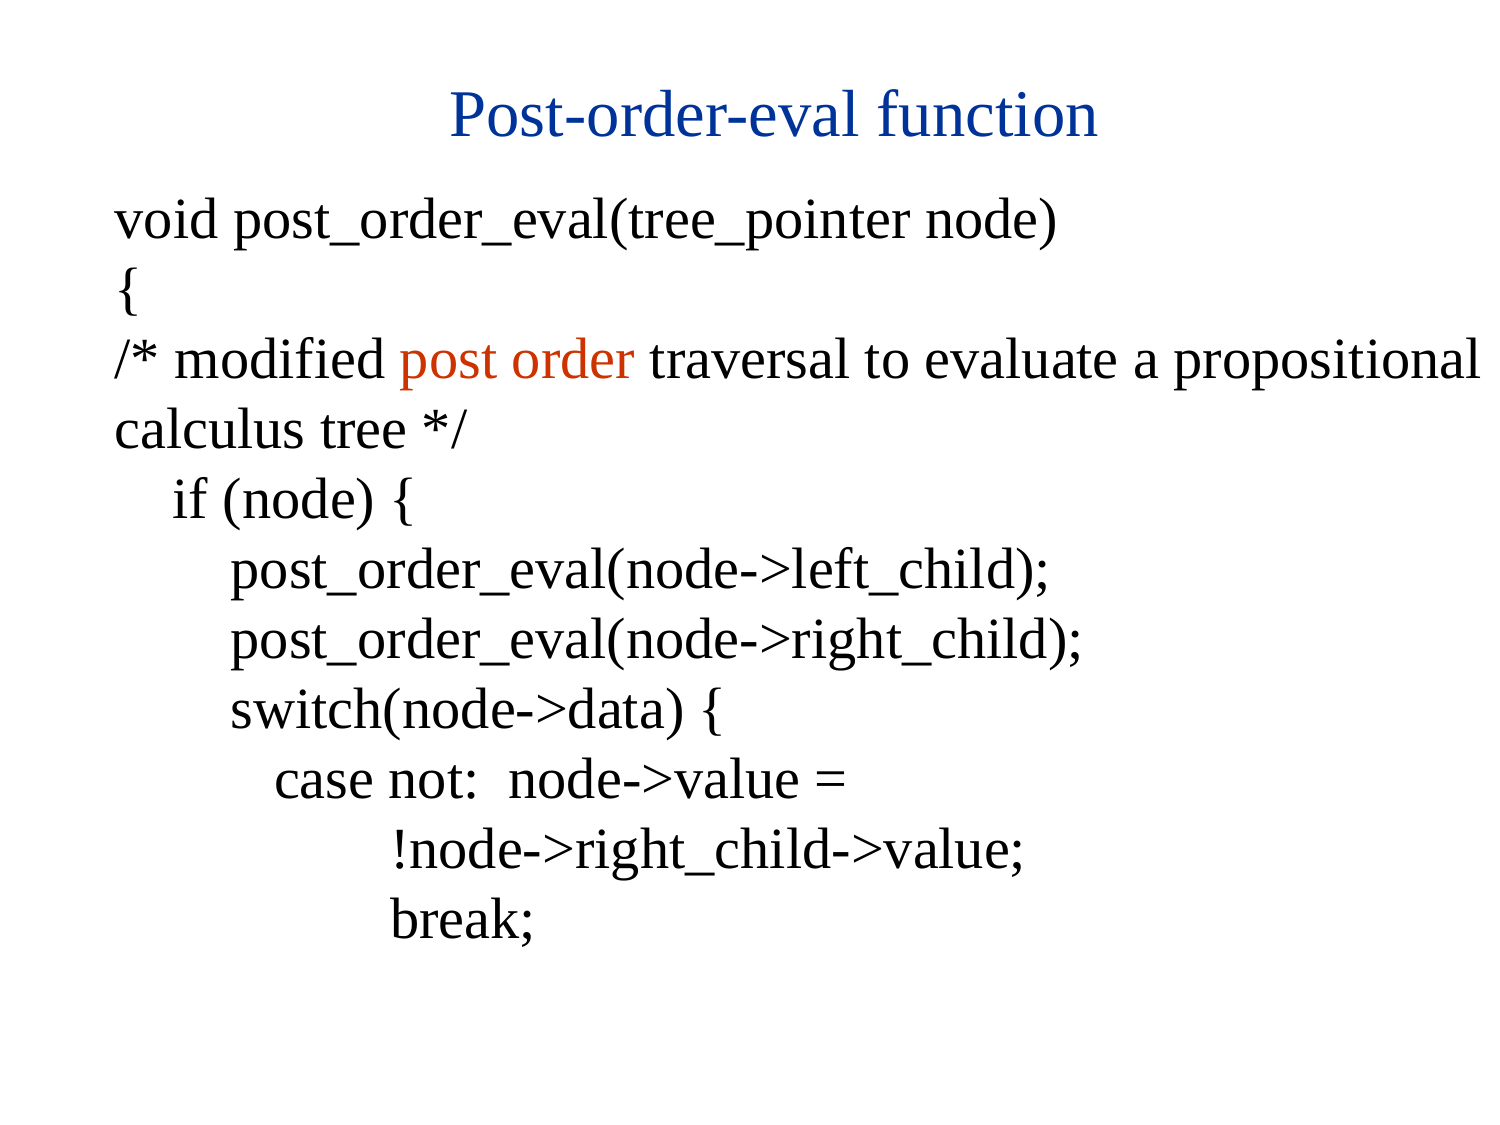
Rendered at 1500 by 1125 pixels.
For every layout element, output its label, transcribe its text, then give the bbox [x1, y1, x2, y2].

title void post_order_eval(tree_pointer node) { /* modified post order traversal to evaluate a propositional calculus tree */ if (node) { post_order_eval(node->left_child); post_order_eval(node->right_child); switch(node->data) { case not: node->value = !node->right_child->value; break; [99, 177, 1500, 1013]
text_box Post-order-eval function [434, 62, 1115, 158]
